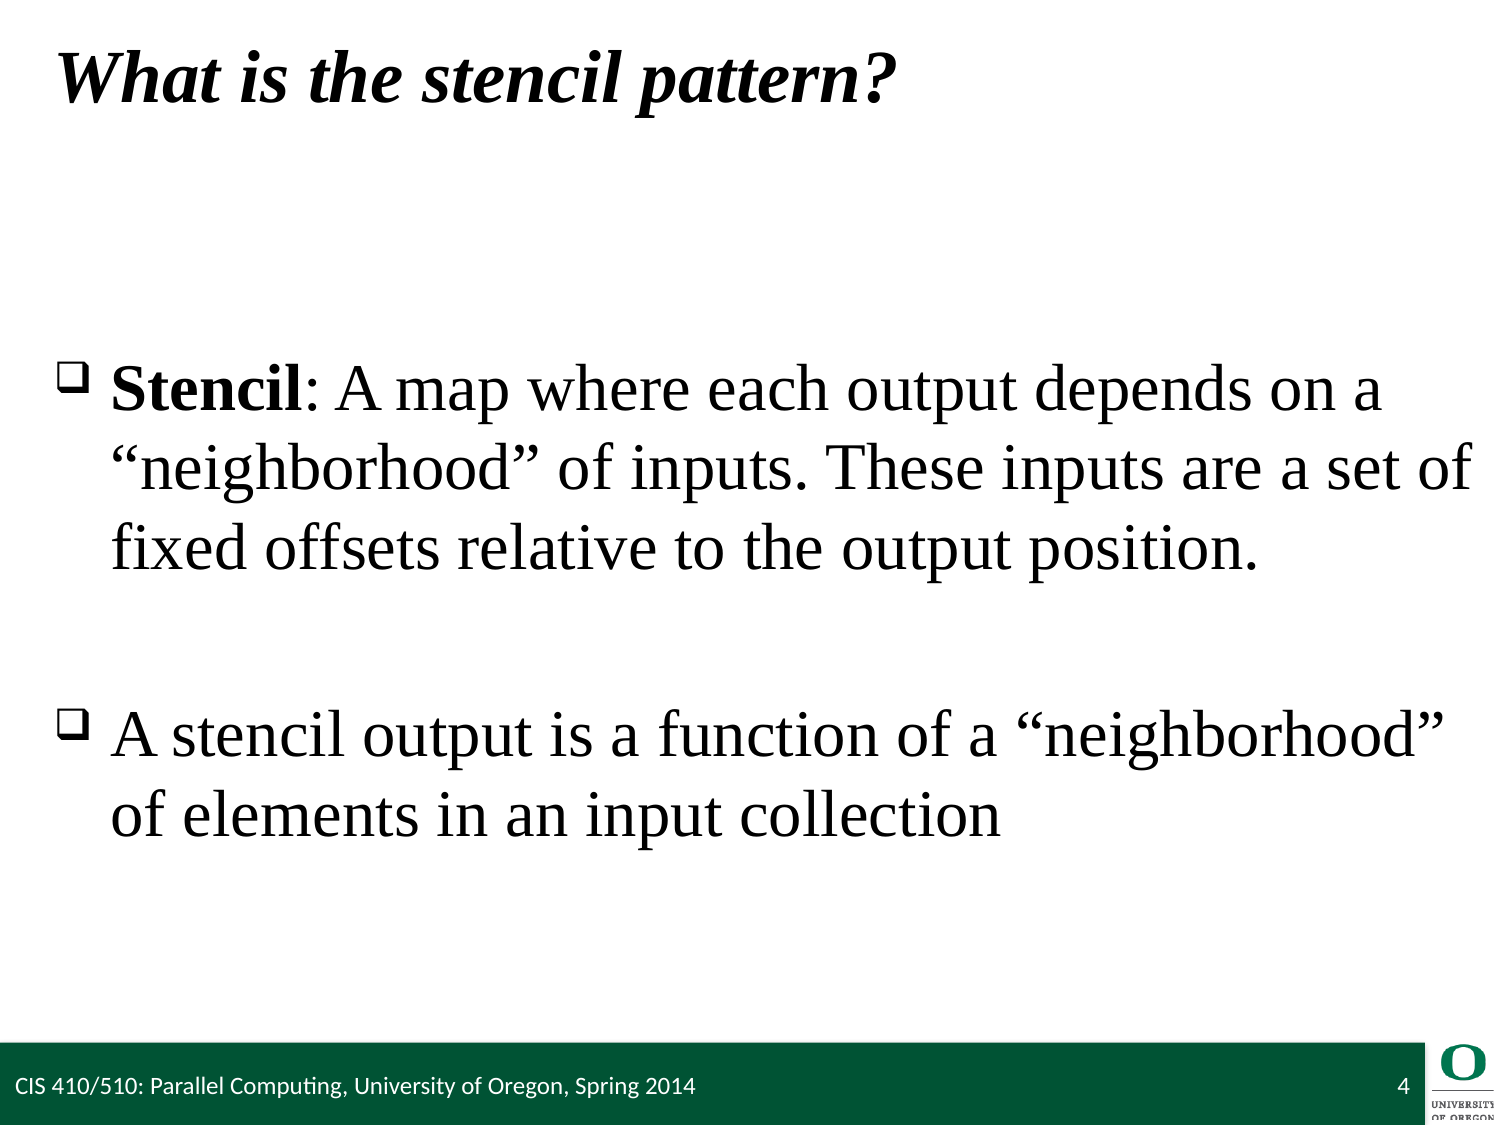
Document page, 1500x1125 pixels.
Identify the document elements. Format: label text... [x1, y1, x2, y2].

slide_number 4 [1074, 1044, 1425, 1125]
footer CIS 410/510: Parallel Computing, University of Oregon, Spring 2014 [0, 1044, 988, 1125]
title What is the stencil pattern? [39, 0, 1500, 145]
list Stencil: A map where each output depends on a “neighborhood” of inputs. These inputs are a set of fixed offsets relative to the output position. A stencil output is a function of a “neighborhood” of elements in an input collection [39, 147, 1500, 1046]
